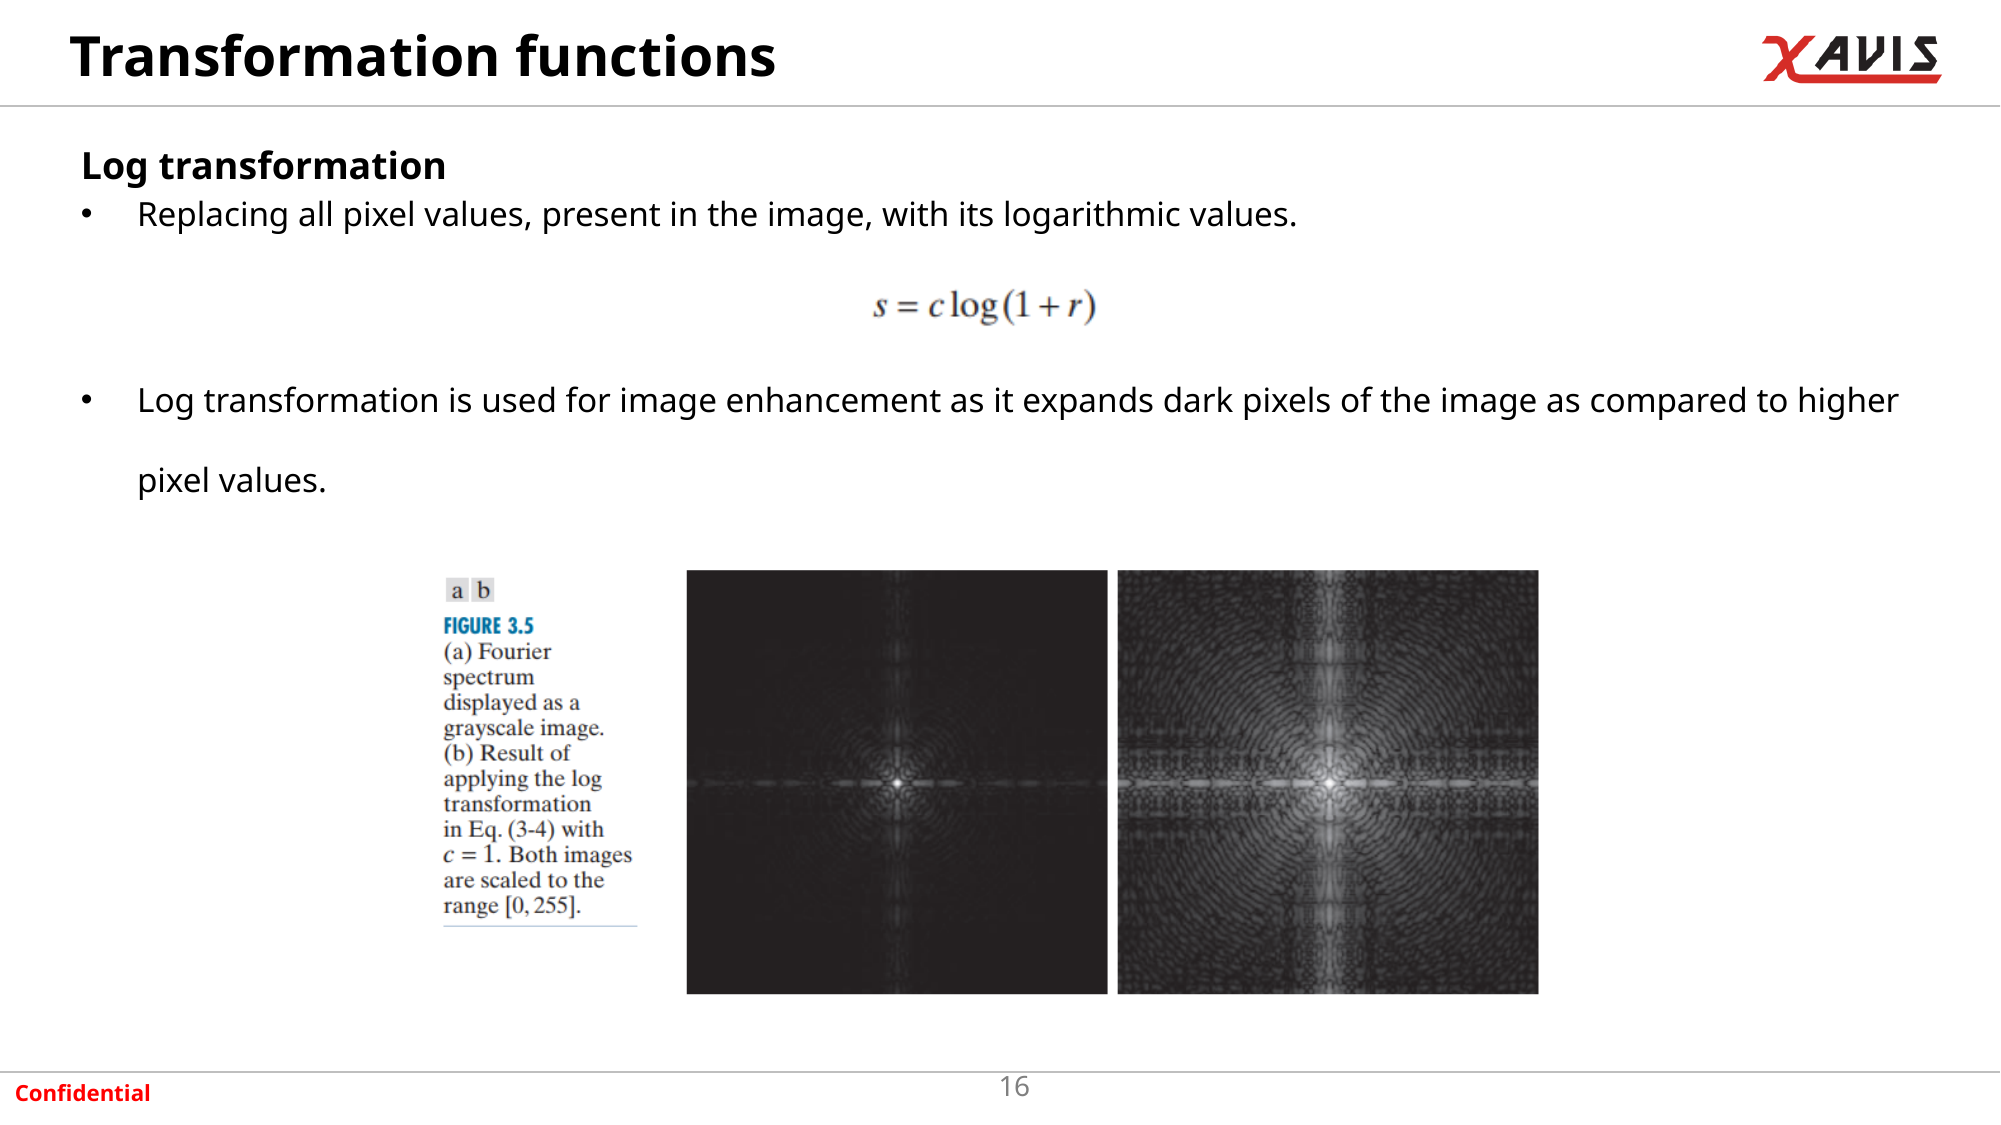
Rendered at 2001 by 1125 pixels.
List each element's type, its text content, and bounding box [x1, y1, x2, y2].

title Transformation functions [55, 23, 1270, 85]
slide_number 16 [933, 1057, 1046, 1118]
picture [842, 275, 1127, 337]
picture [417, 536, 1583, 1040]
list Log transformation Replacing all pixel values, present in the image, with its logarithmic values. Log transformation is used for image enhancement as it expands dark pixels of the image as compared to higher pixel values. [65, 134, 1921, 890]
picture [1756, 26, 1946, 89]
